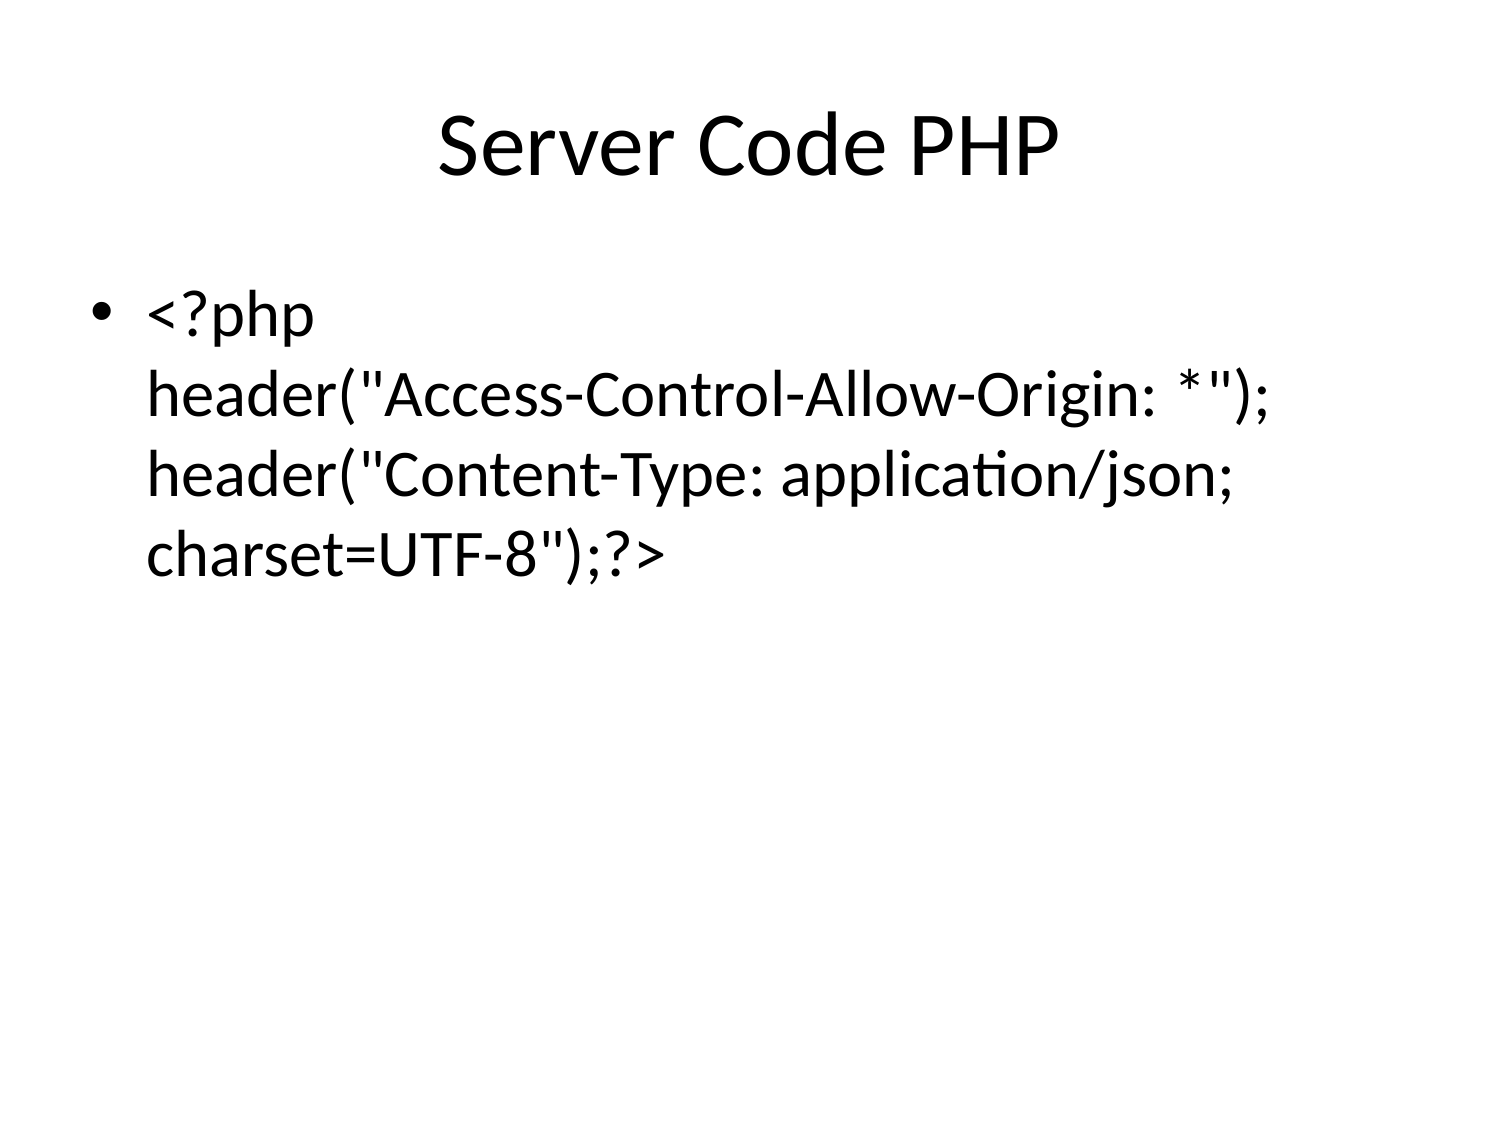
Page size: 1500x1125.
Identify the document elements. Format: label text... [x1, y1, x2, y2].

list <?php header("Access-Control-Allow-Origin: *"); header("Content-Type: application/json; charset=UTF-8");?> [75, 262, 1425, 1005]
title Server Code PHP [75, 45, 1425, 233]
